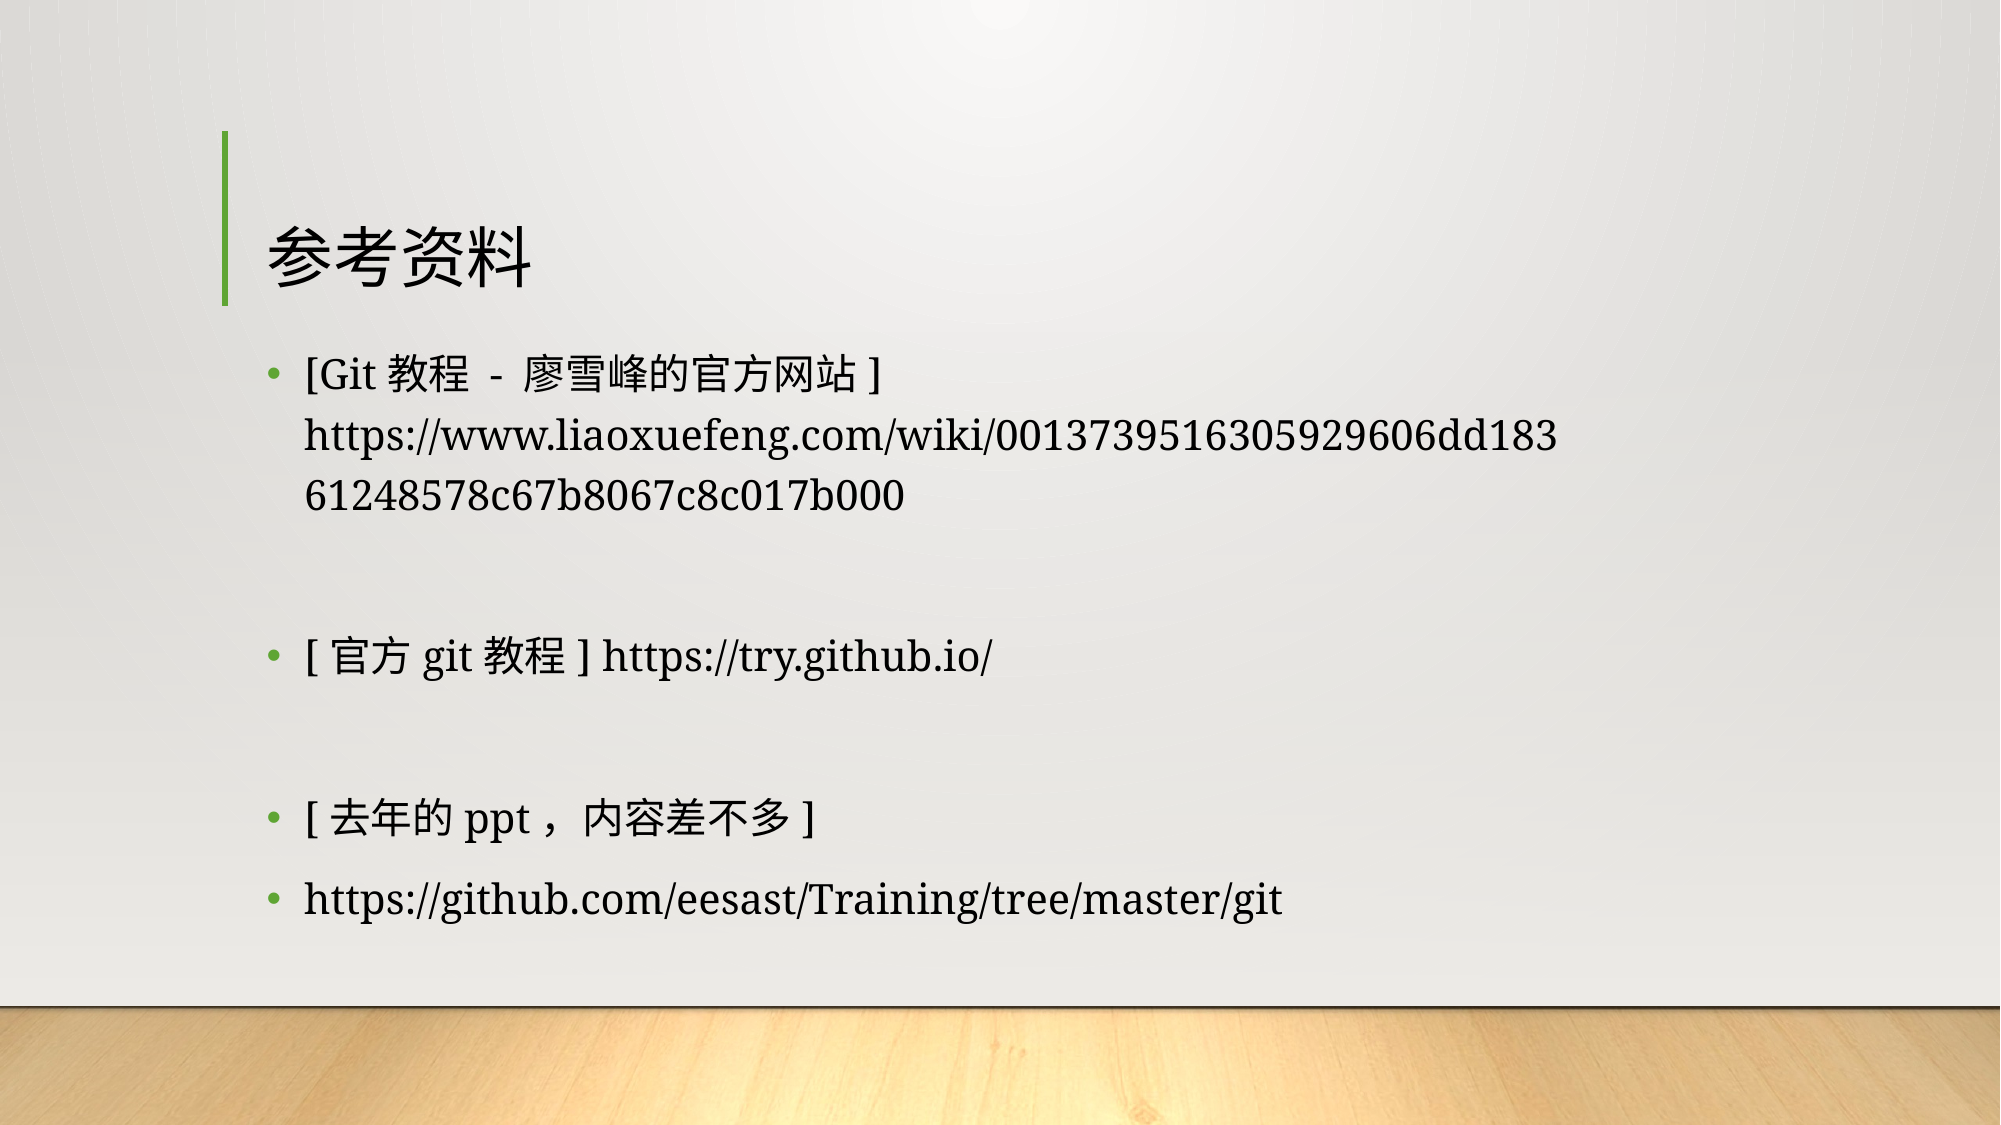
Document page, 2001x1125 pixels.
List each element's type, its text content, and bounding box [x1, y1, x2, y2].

title 参考资料 [251, 131, 1814, 305]
list [Git教程 - 廖雪峰的官方网站] https://www.liaoxuefeng.com/wiki/0013739516305929606dd18361248578c67b8067c8c017b000 [官方git教程] https://try.github.io/ [去年的ppt，内容差不多] https://github.com/eesast/Training/tree/master/git [251, 330, 1597, 1056]
picture [0, 1006, 2000, 1125]
